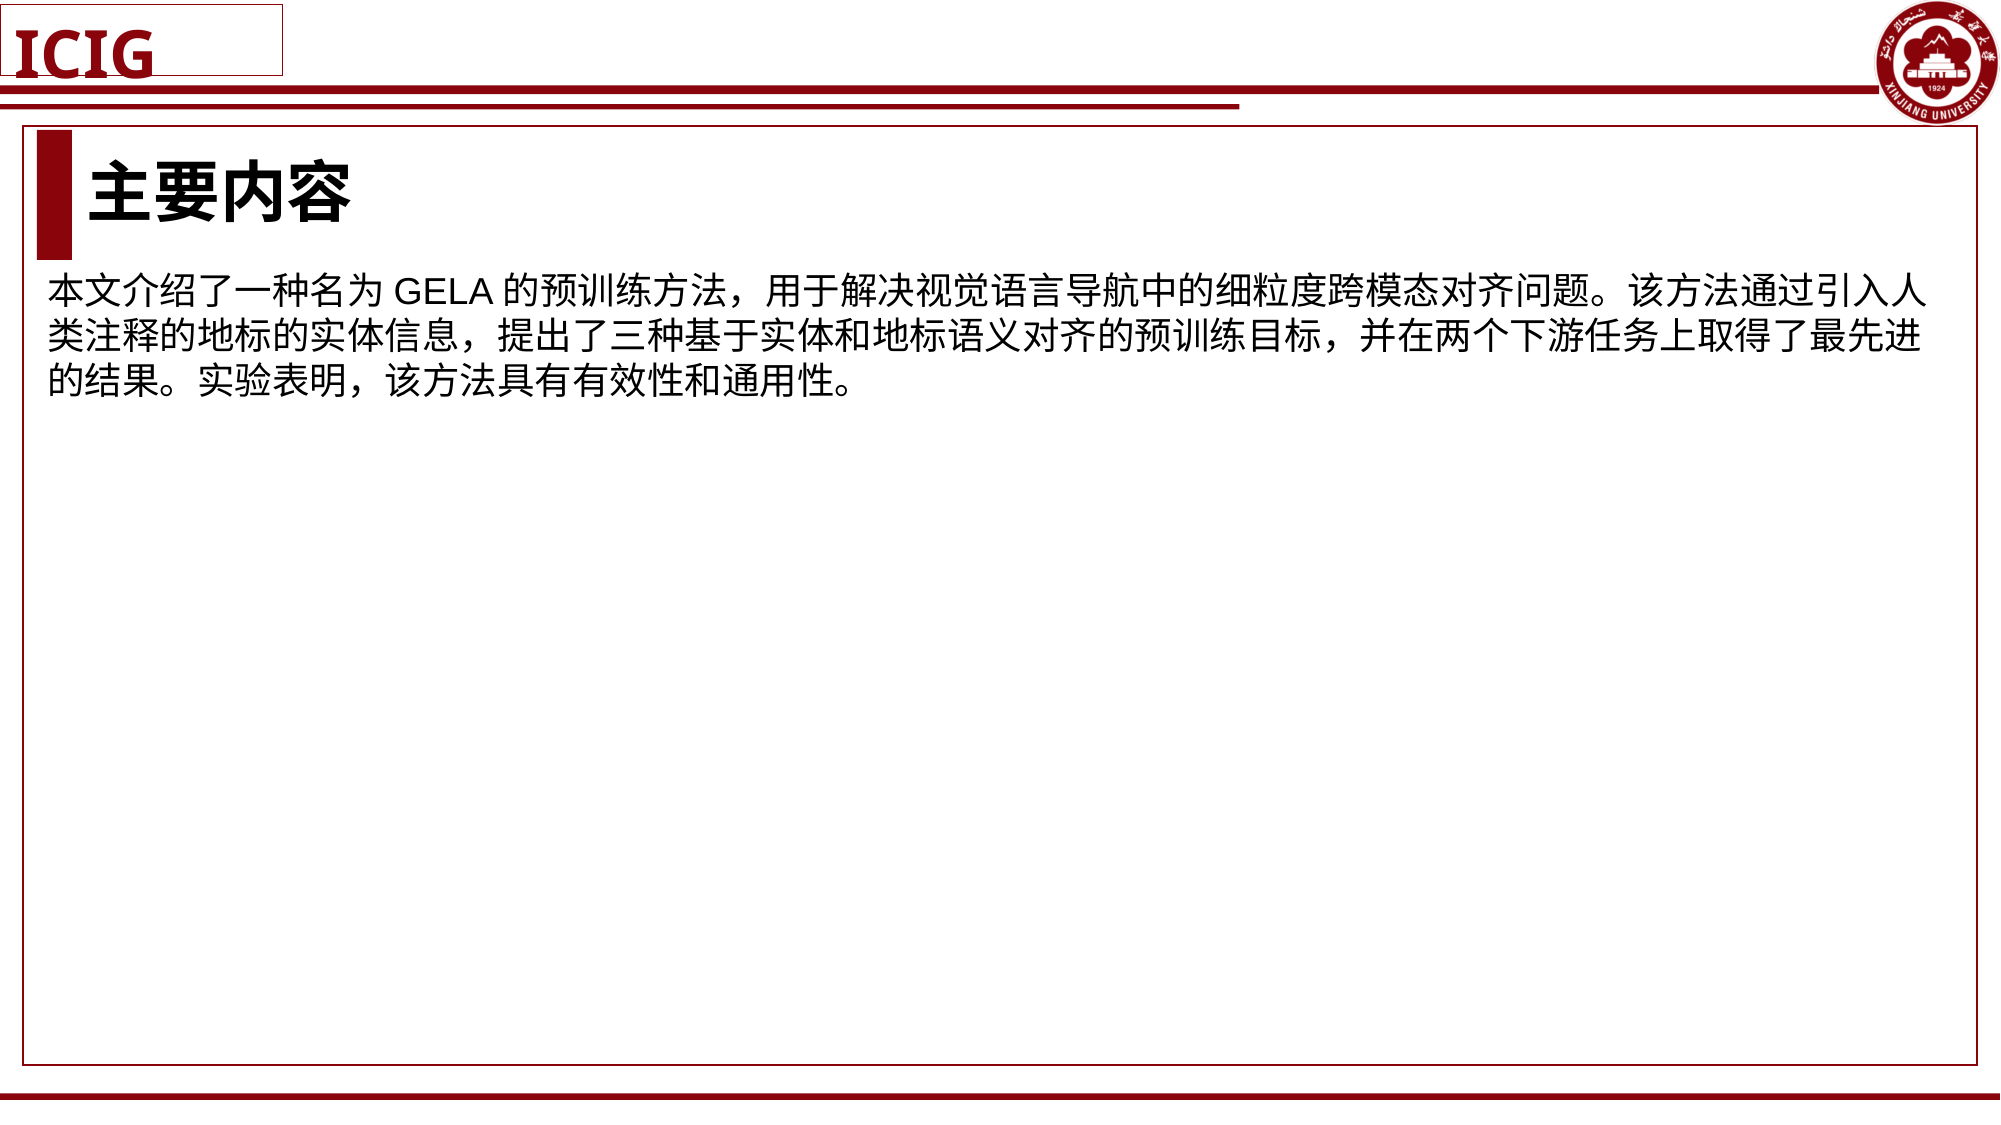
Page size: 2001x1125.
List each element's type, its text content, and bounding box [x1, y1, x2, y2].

text_box ICIG [0, 4, 283, 76]
text_box [36, 129, 73, 214]
text_box [0, 1093, 2000, 1100]
text_box [0, 104, 1240, 110]
text_box [0, 85, 1874, 95]
text_box 本文介绍了一种名为GELA的预训练方法，用于解决视觉语言导航中的细粒度跨模态对齐问题。该方法通过引入人类注释的地标的实体信息，提出了三种基于实体和地标语义对齐的预训练目标，并在两个下游任务上取得了最先进的结果。实验表明，该方法具有有效性和通用性。 [32, 214, 1957, 1054]
picture [1874, 0, 2000, 126]
text_box [22, 125, 1978, 1066]
